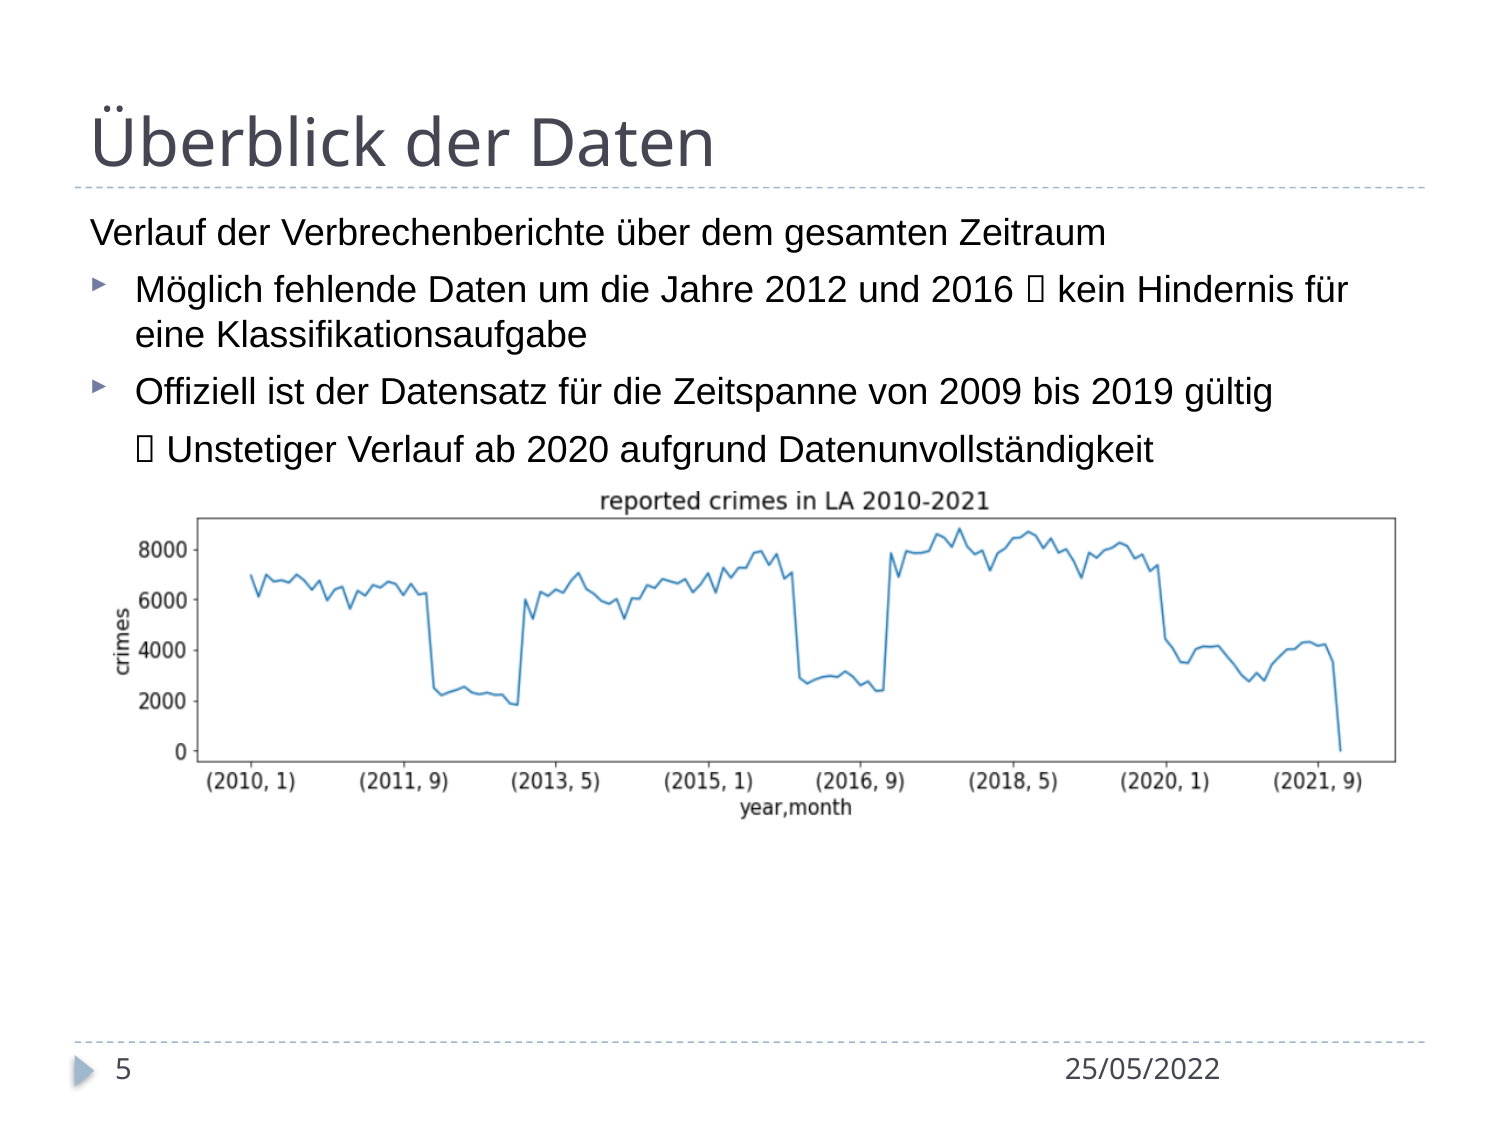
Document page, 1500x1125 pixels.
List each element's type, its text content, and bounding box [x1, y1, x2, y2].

title Überblick der Daten [75, 24, 1425, 188]
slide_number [1050, 1042, 1426, 1103]
picture [101, 491, 1405, 823]
slide_number 5 [100, 1042, 426, 1103]
list Verlauf der Verbrechenberichte über dem gesamten Zeitraum Möglich fehlende Daten um die Jahre 2012 und 2016  kein Hindernis für eine Klassifikationsaufgabe Offiziell ist der Datensatz für die Zeitspanne von 2009 bis 2019 gültig  Unstetiger Verlauf ab 2020 aufgrund Datenunvollständigkeit [75, 200, 1425, 622]
